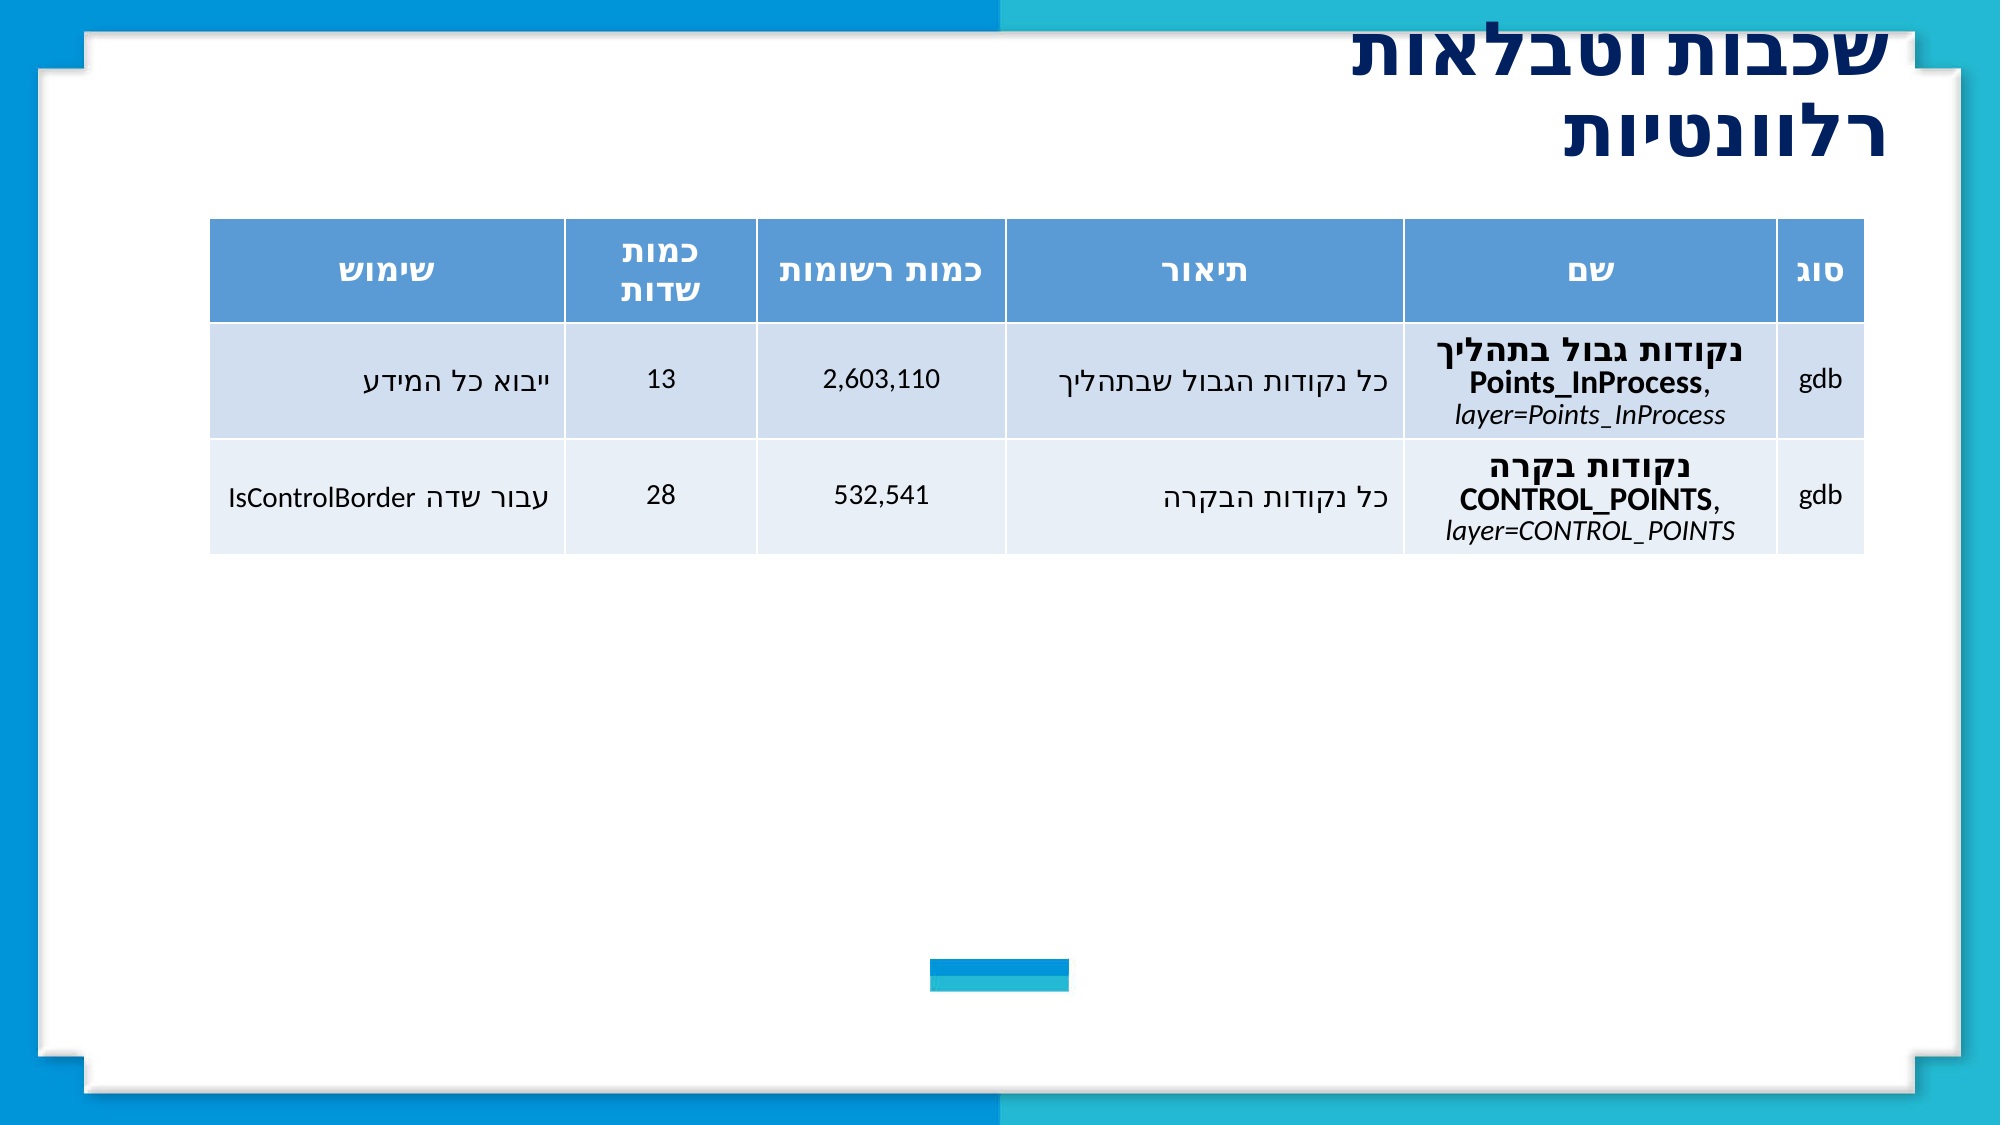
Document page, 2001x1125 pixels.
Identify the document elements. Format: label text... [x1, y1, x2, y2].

picture [38, 0, 2000, 1125]
text_box שכבות וטבלאות רלוונטיות [1125, 40, 1906, 143]
table_header כמות שדות [566, 219, 756, 322]
table_cell 532,541 [758, 440, 1005, 554]
table_header תיאור [1007, 219, 1403, 322]
table_header שם [1405, 219, 1776, 322]
table_cell נקודות גבול בתהליך Points_InProcess, layer=Points_InProcess [1405, 324, 1776, 438]
table_cell כל נקודות הבקרה [1007, 440, 1403, 554]
table_cell ייבוא כל המידע [210, 324, 564, 438]
table_cell 2,603,110 [758, 324, 1005, 438]
table_cell gdb [1778, 440, 1864, 554]
table_cell כל נקודות הגבול שבתהליך [1007, 324, 1403, 438]
table_header שימוש [210, 219, 564, 322]
table_header כמות רשומות [758, 219, 1005, 322]
table_cell 13 [566, 324, 756, 438]
table_header סוג [1778, 219, 1864, 322]
table_cell עבור שדה IsControlBorder [210, 440, 564, 554]
table_cell gdb [1778, 324, 1864, 438]
table_cell נקודות בקרה CONTROL_POINTS, layer=CONTROL_POINTS [1405, 440, 1776, 554]
table_cell 28 [566, 440, 756, 554]
